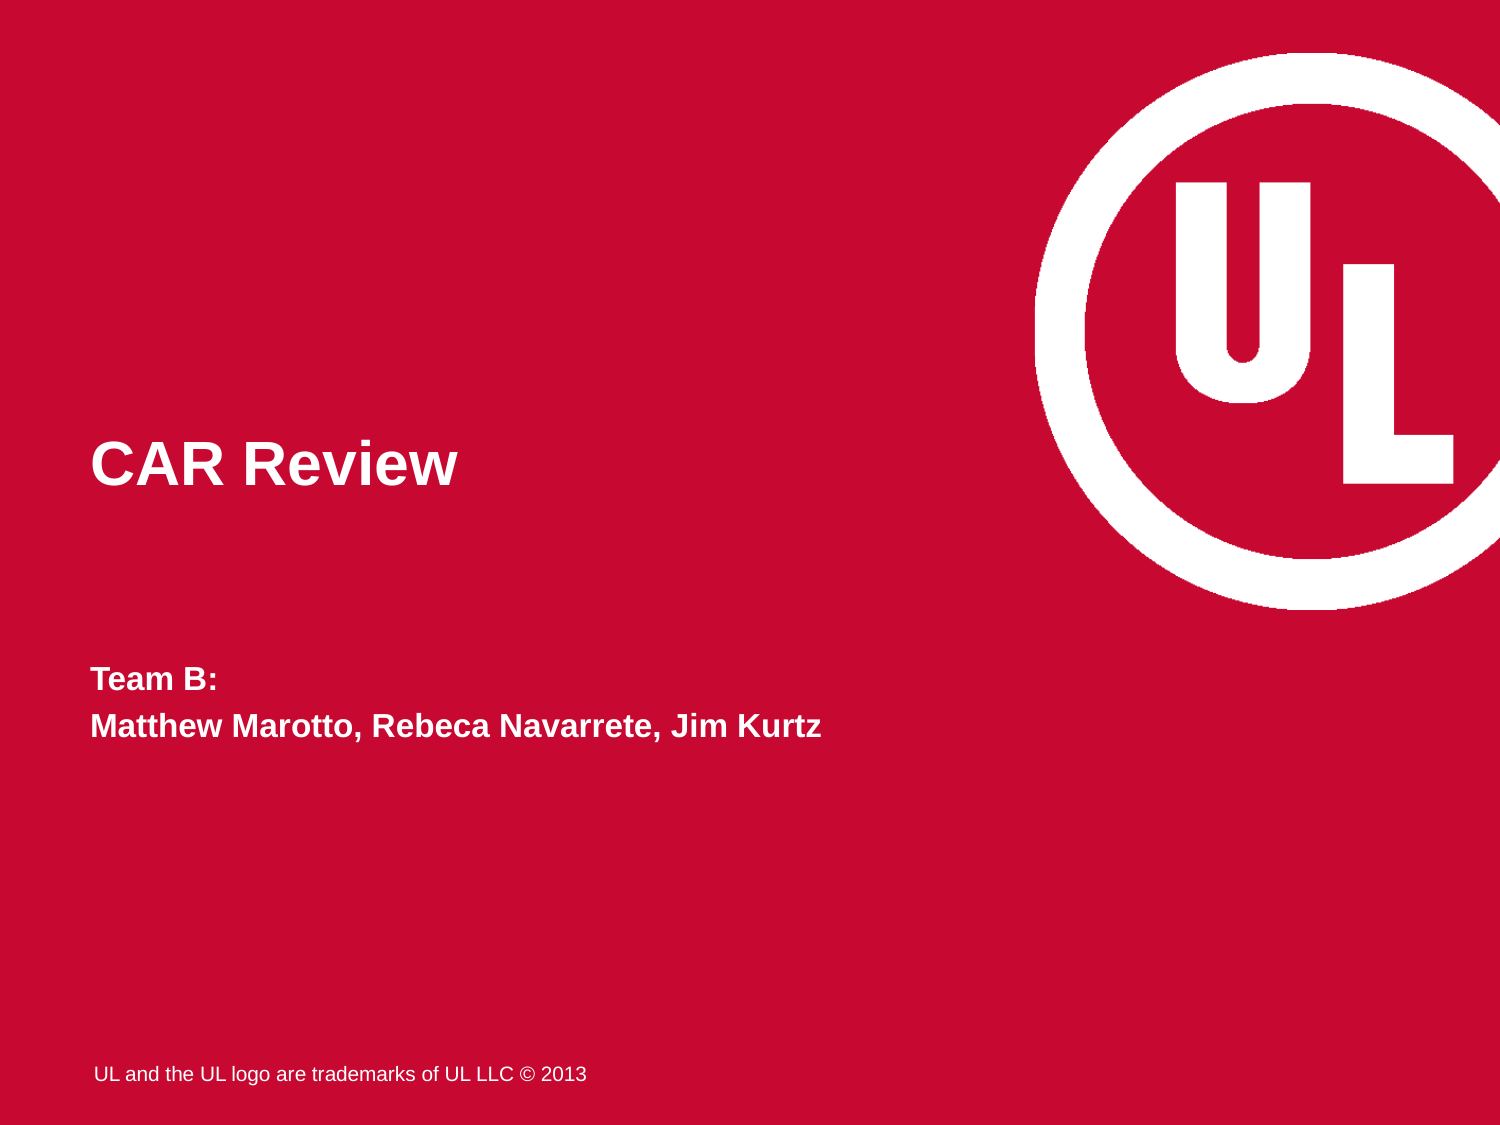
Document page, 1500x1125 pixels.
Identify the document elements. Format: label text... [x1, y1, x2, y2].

subtitle Team B: Matthew Marotto, Rebeca Navarrete, Jim Kurtz [74, 649, 1034, 942]
title CAR Review [74, 415, 1034, 646]
picture [1034, 53, 1500, 610]
